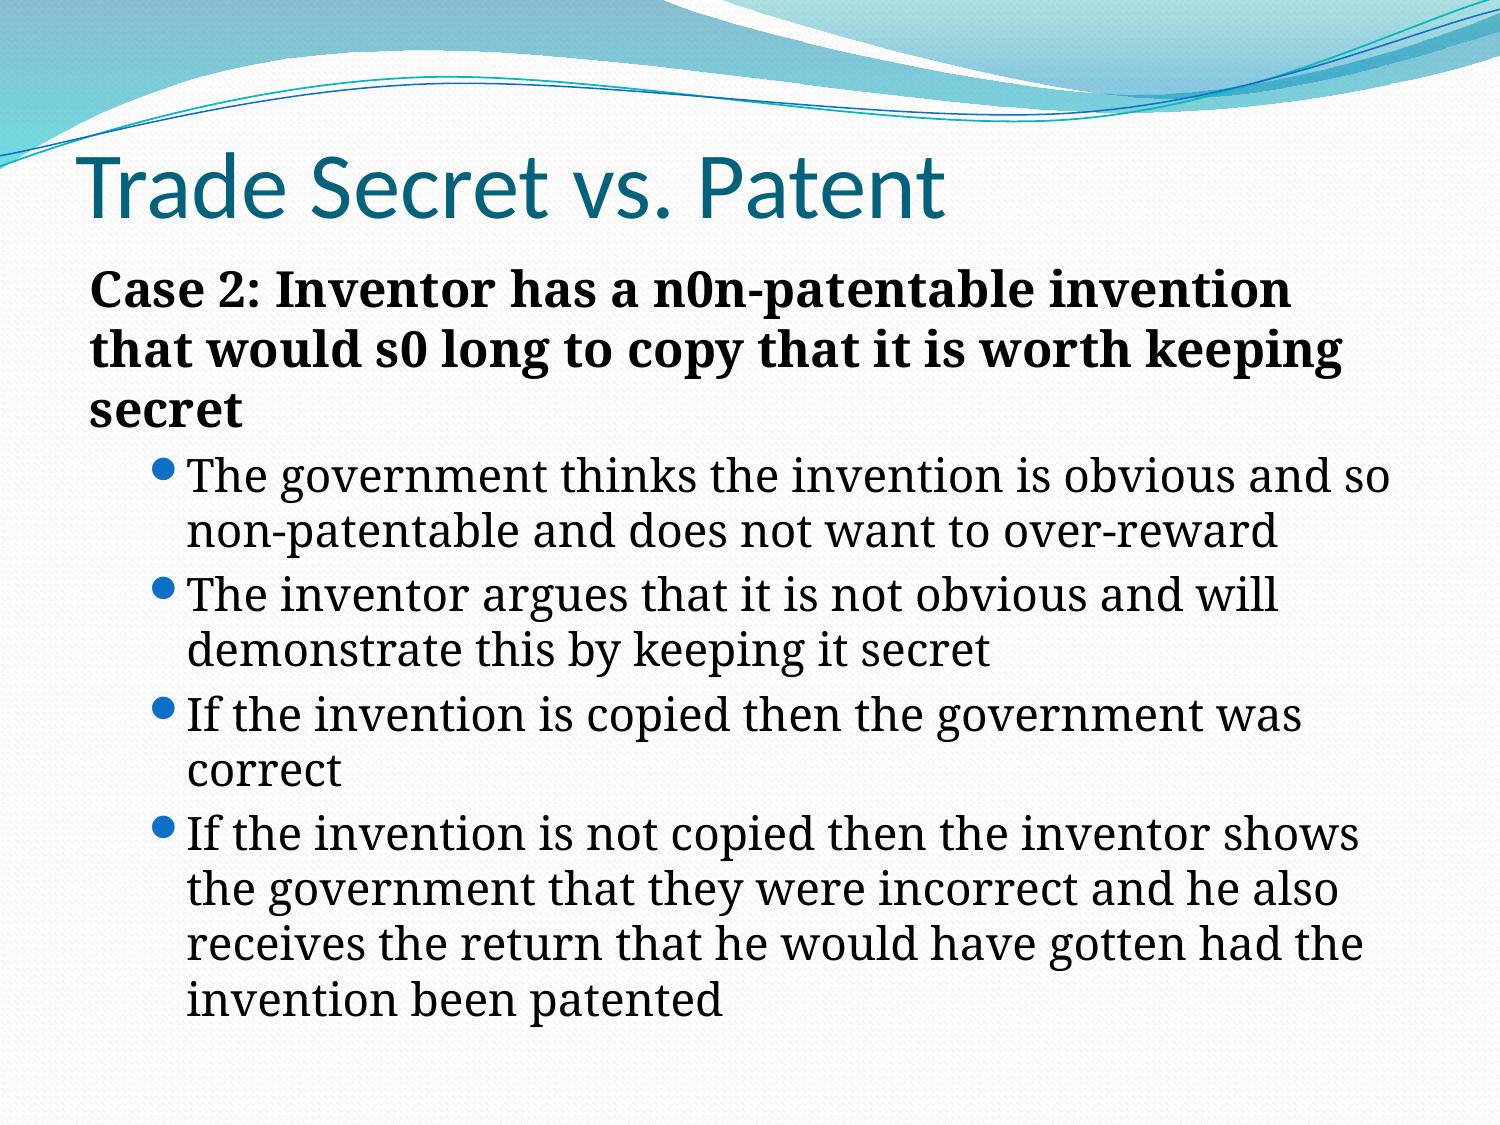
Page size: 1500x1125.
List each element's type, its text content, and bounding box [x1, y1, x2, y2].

title Trade Secret vs. Patent [75, 115, 1425, 238]
list Case 2: Inventor has a n0n-patentable invention that would s0 long to copy that it is worth keeping secret The government thinks the invention is obvious and so non-patentable and does not want to over-reward The inventor argues that it is not obvious and will demonstrate this by keeping it secret If the invention is copied then the government was correct If the invention is not copied then the inventor shows the government that they were incorrect and he also receives the return that he would have gotten had the invention been patented [75, 249, 1425, 1038]
